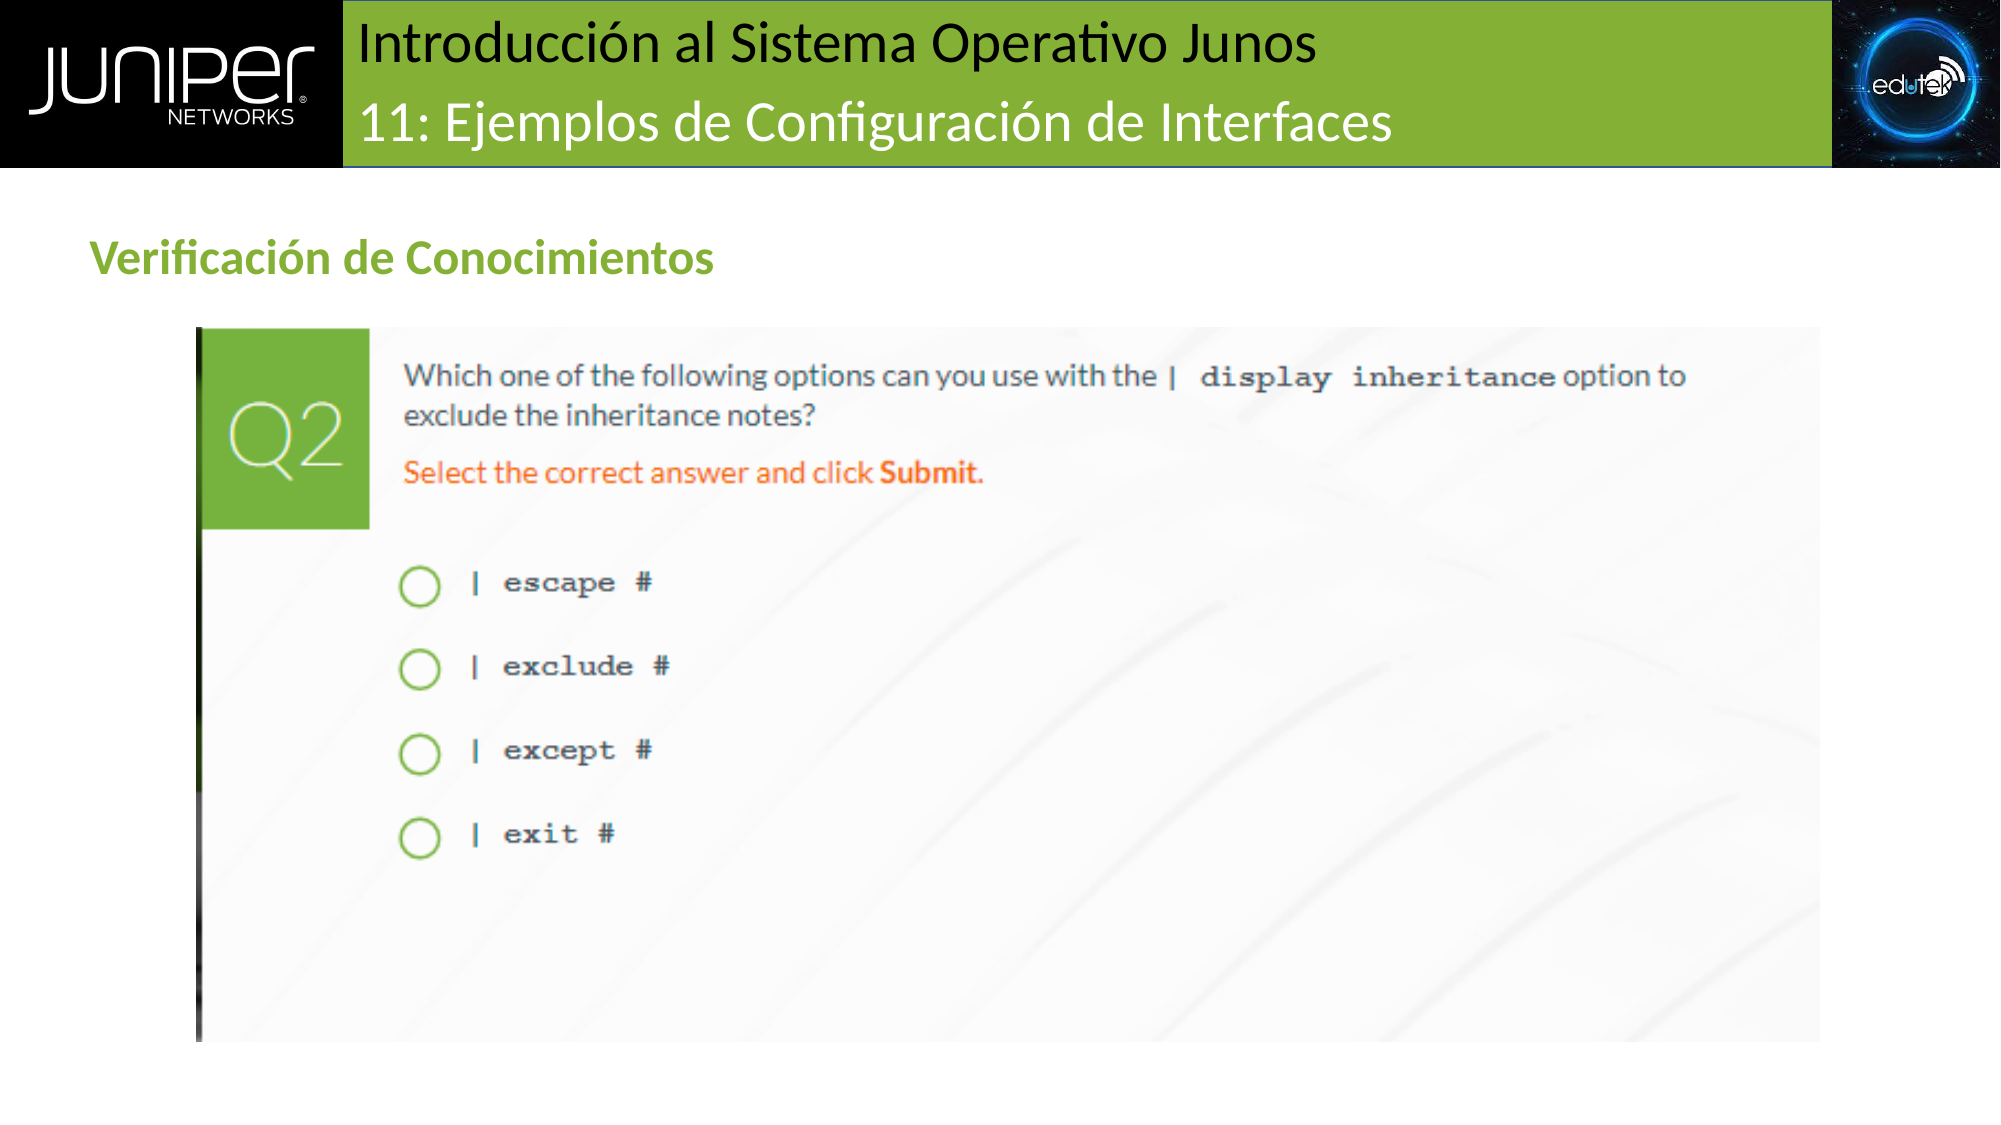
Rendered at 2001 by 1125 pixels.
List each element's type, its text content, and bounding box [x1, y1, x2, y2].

list Verificación de Conocimientos [74, 223, 1949, 938]
picture [1832, 84, 2000, 168]
picture [0, 0, 343, 168]
list 11: Ejemplos de Configuración de Interfaces [342, 83, 1606, 168]
picture [196, 327, 1827, 1042]
title Introducción al Sistema Operativo Junos [342, 3, 2000, 84]
